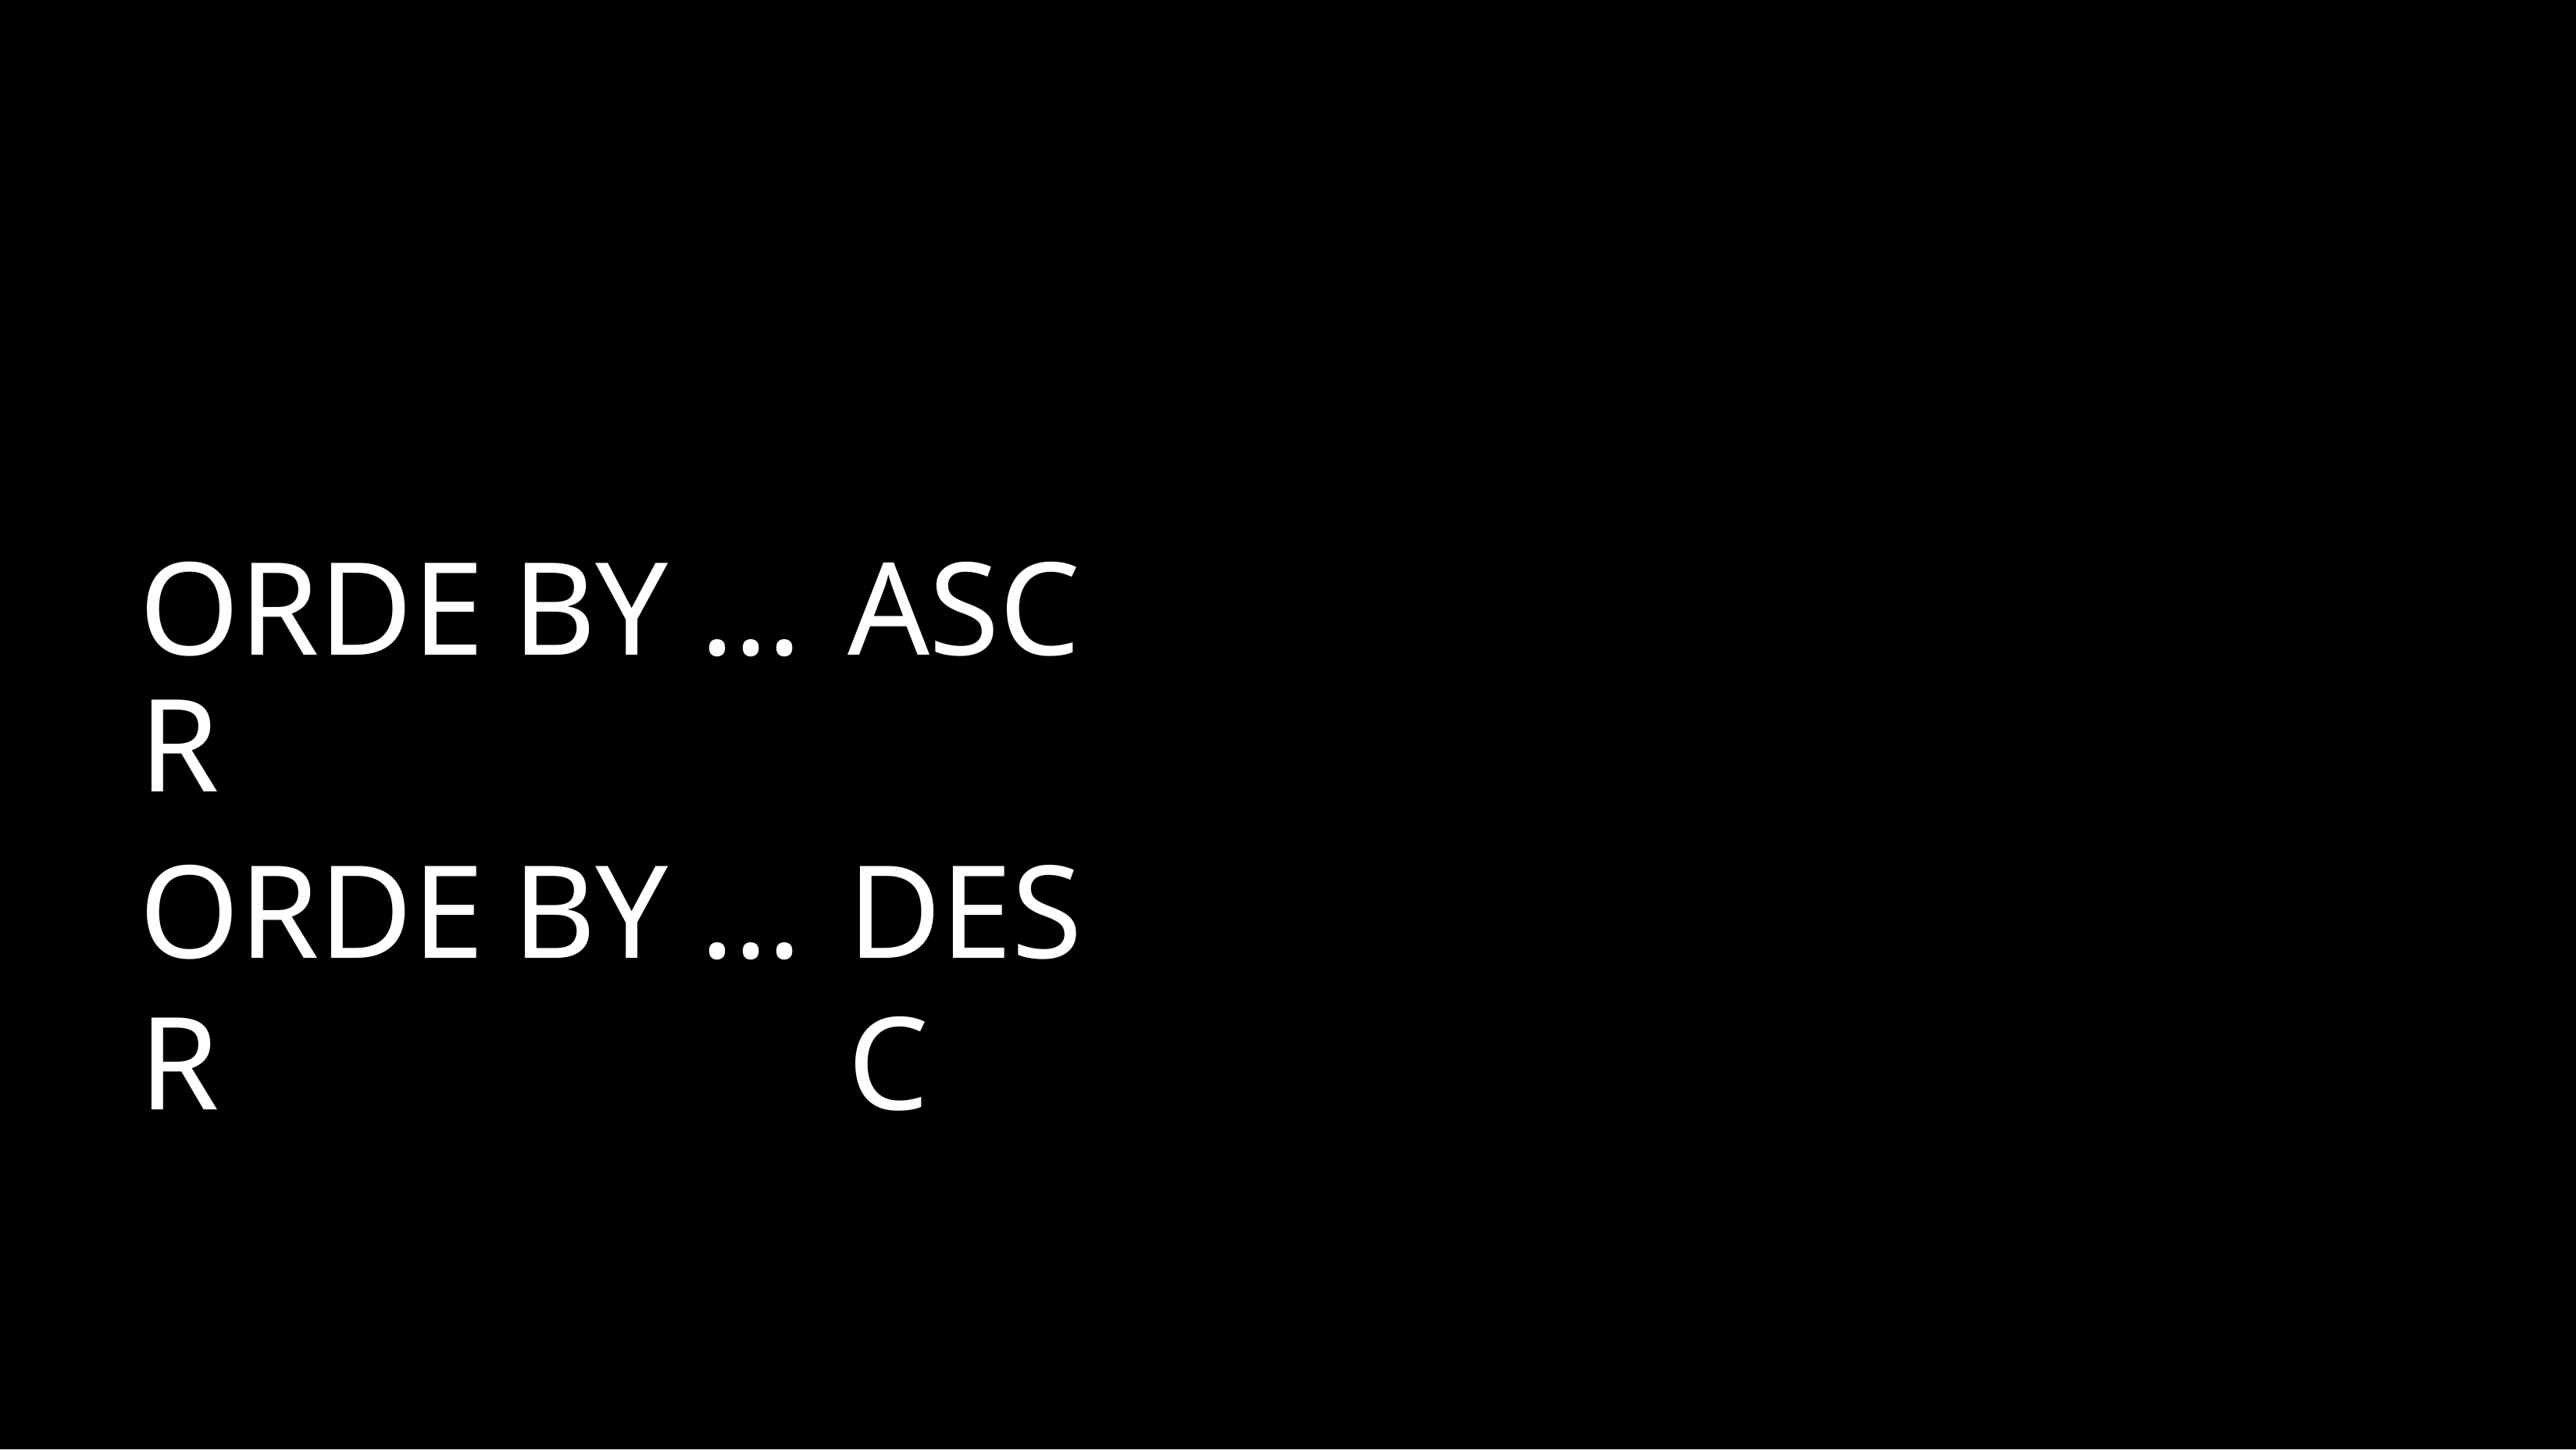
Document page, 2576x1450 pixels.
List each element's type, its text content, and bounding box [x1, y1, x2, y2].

table_header BY [494, 557, 687, 830]
table_header … [687, 557, 815, 830]
table_header ASC [815, 557, 1109, 830]
table_header ORDER [135, 557, 494, 830]
table_cell BY [494, 830, 687, 1148]
table_cell DESC [815, 830, 1109, 1148]
table_cell … [687, 830, 815, 1148]
table_cell ORDER [135, 830, 494, 1148]
